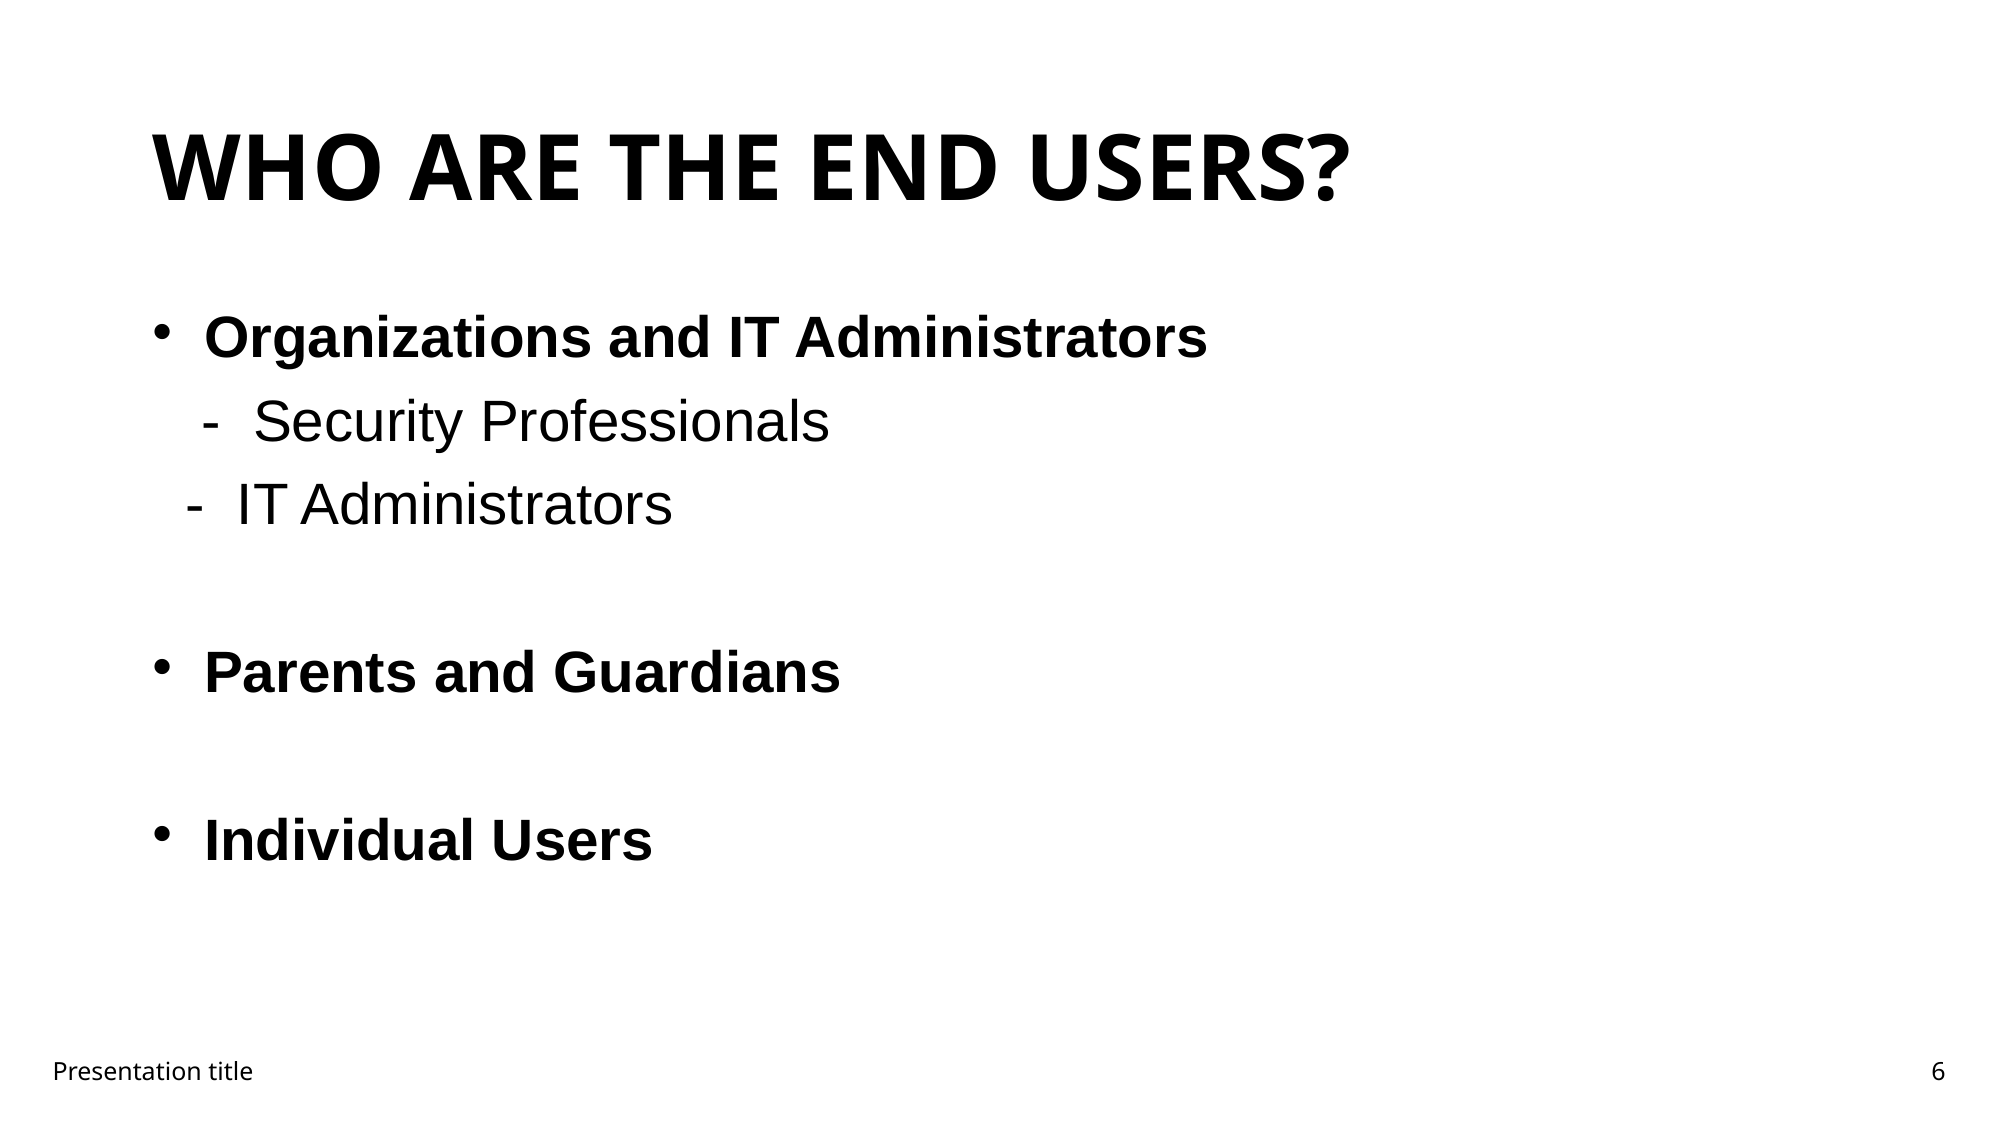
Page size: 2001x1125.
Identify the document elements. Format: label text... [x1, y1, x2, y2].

slide_number 6 [1510, 1042, 1961, 1103]
title WHO ARE THE END USERS? [137, 62, 1863, 280]
footer Presentation title [37, 1042, 713, 1103]
list Organizations and IT Administrators - Security Professionals - IT Administrators Parents and Guardians Individual Users [137, 299, 1863, 1017]
